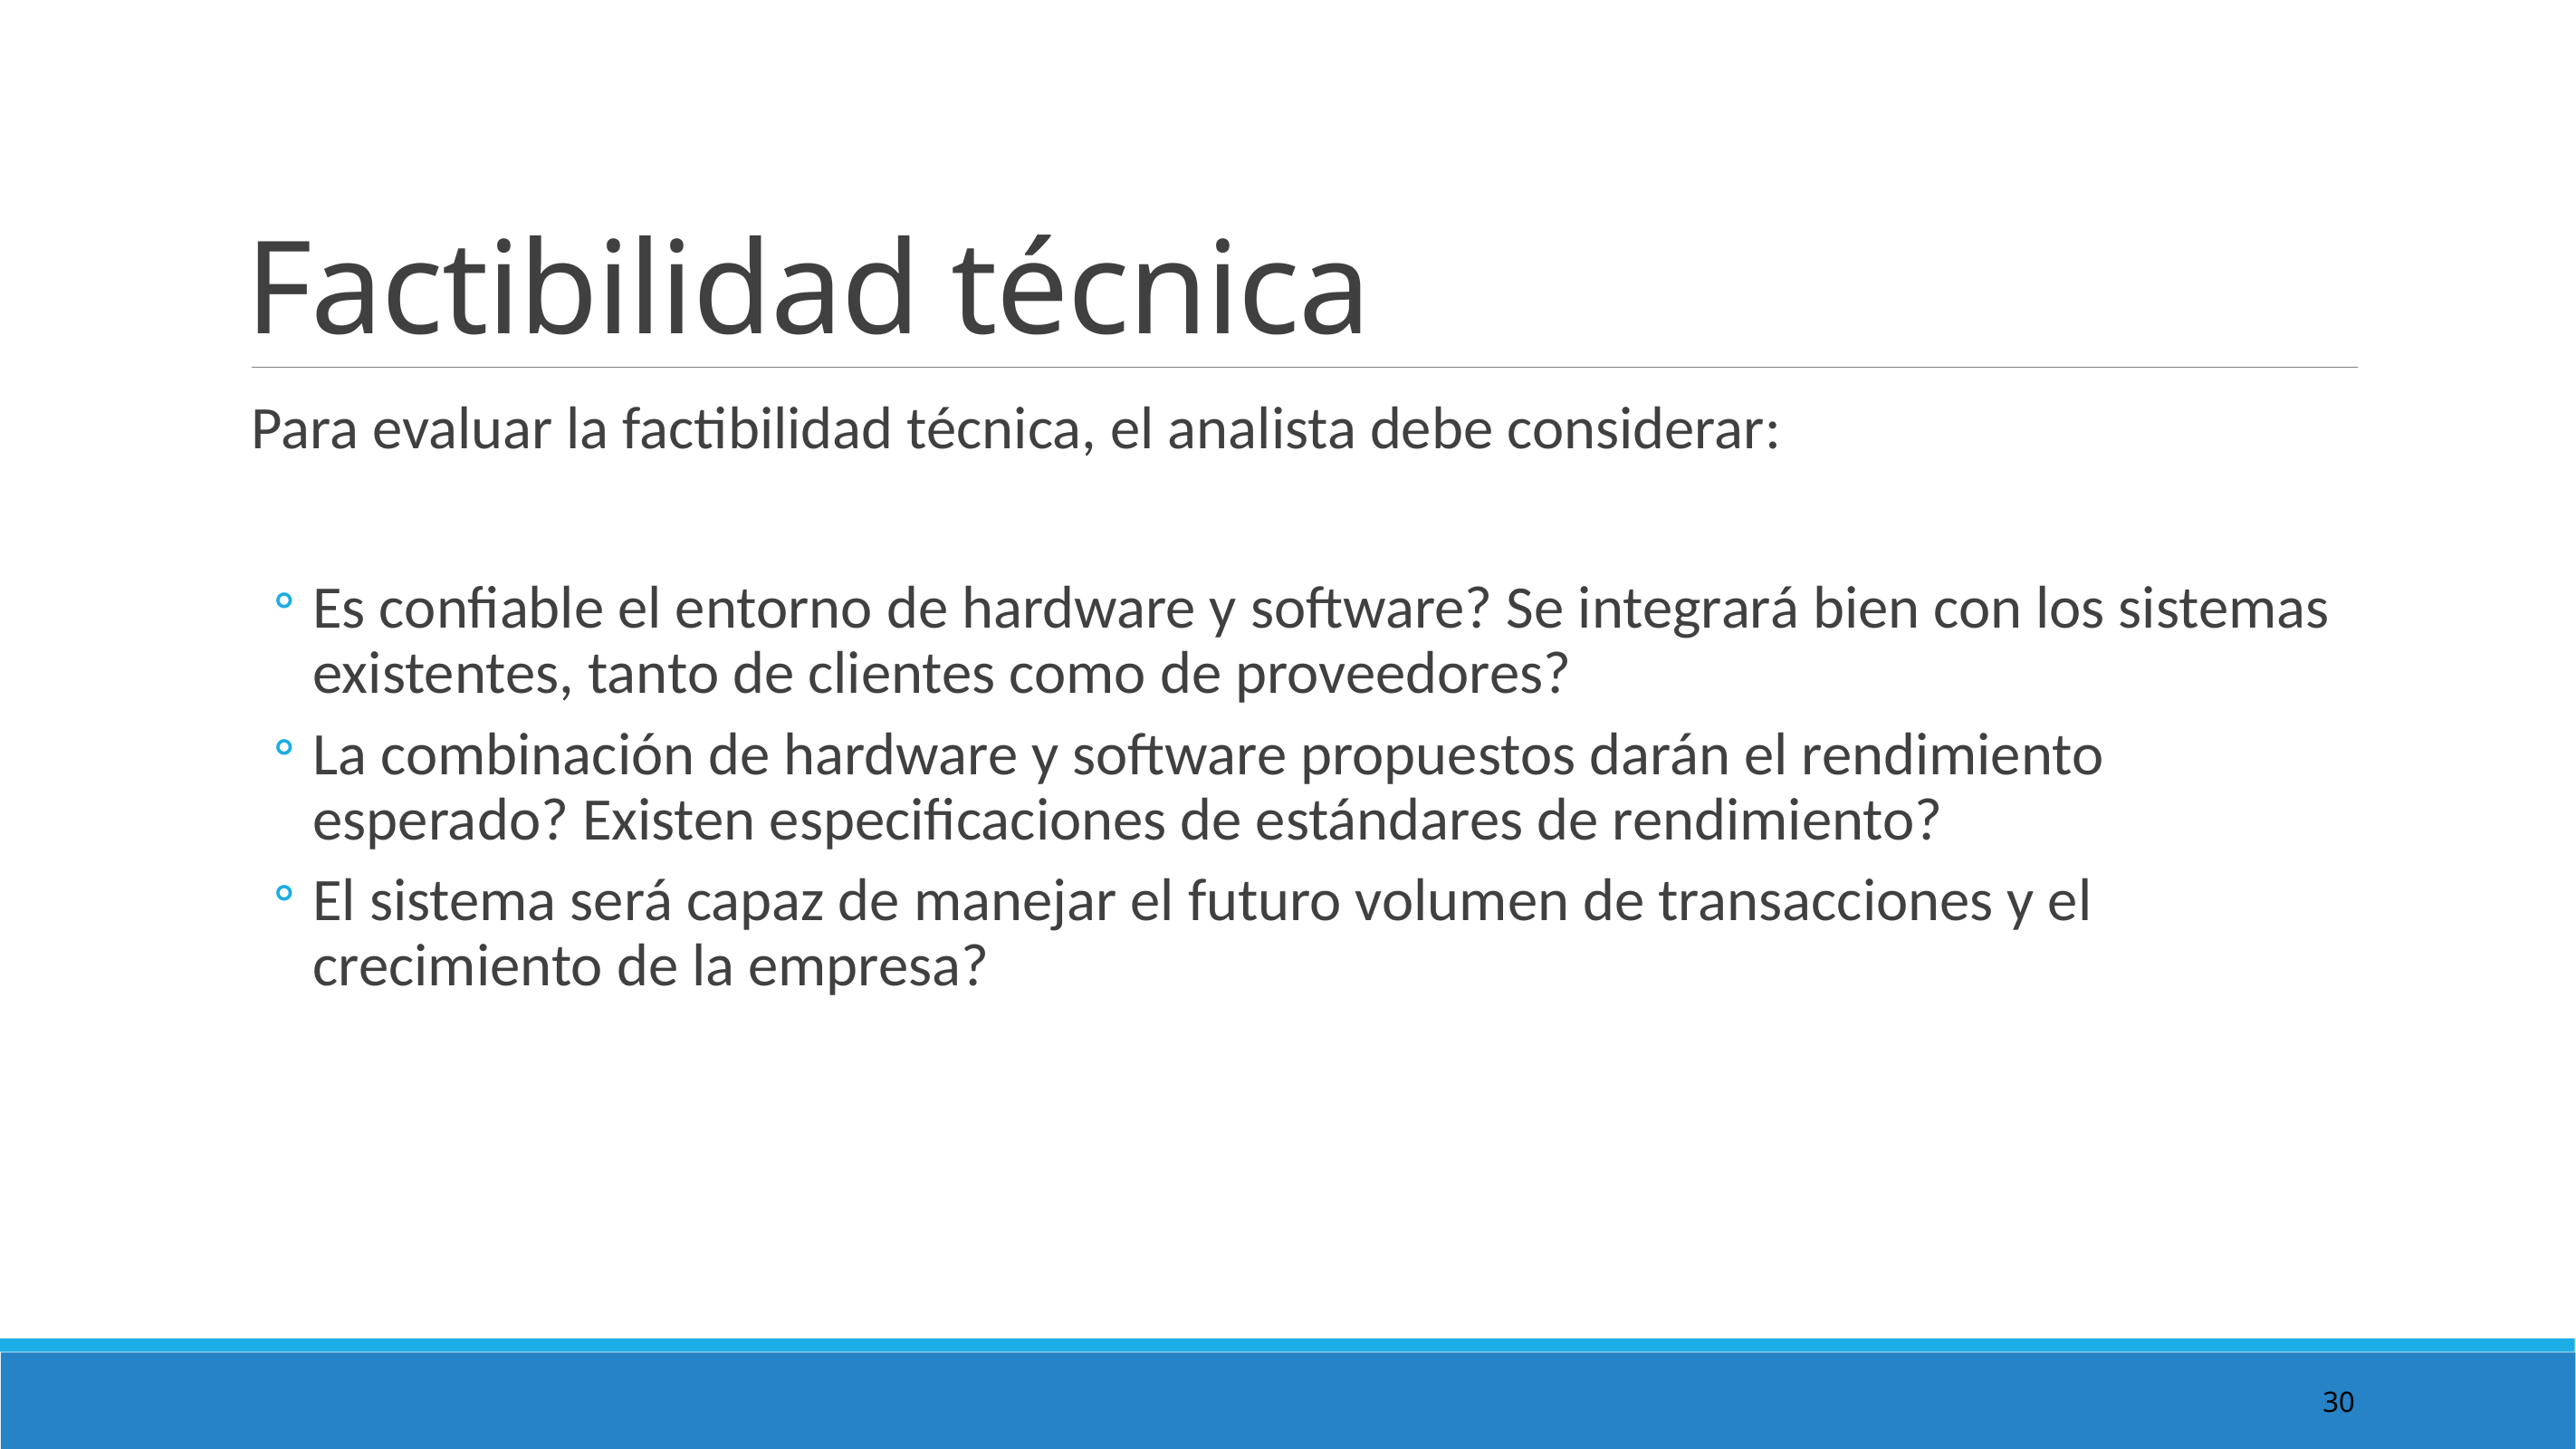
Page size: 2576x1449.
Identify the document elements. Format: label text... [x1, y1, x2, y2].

list Para evaluar la factibilidad técnica, el analista debe considerar: Es confiable el entorno de hardware y software? Se integrará bien con los sistemas existentes, tanto de clientes como de proveedores? La combinación de hardware y software propuestos darán el rendimiento esperado? Existen especificaciones de estándares de rendimiento? El sistema será capaz de manejar el futuro volumen de transacciones y el crecimiento de la empresa? [232, 389, 2357, 1241]
slide_number 30 [2091, 1365, 2369, 1443]
title Factibilidad técnica [232, 60, 2357, 368]
